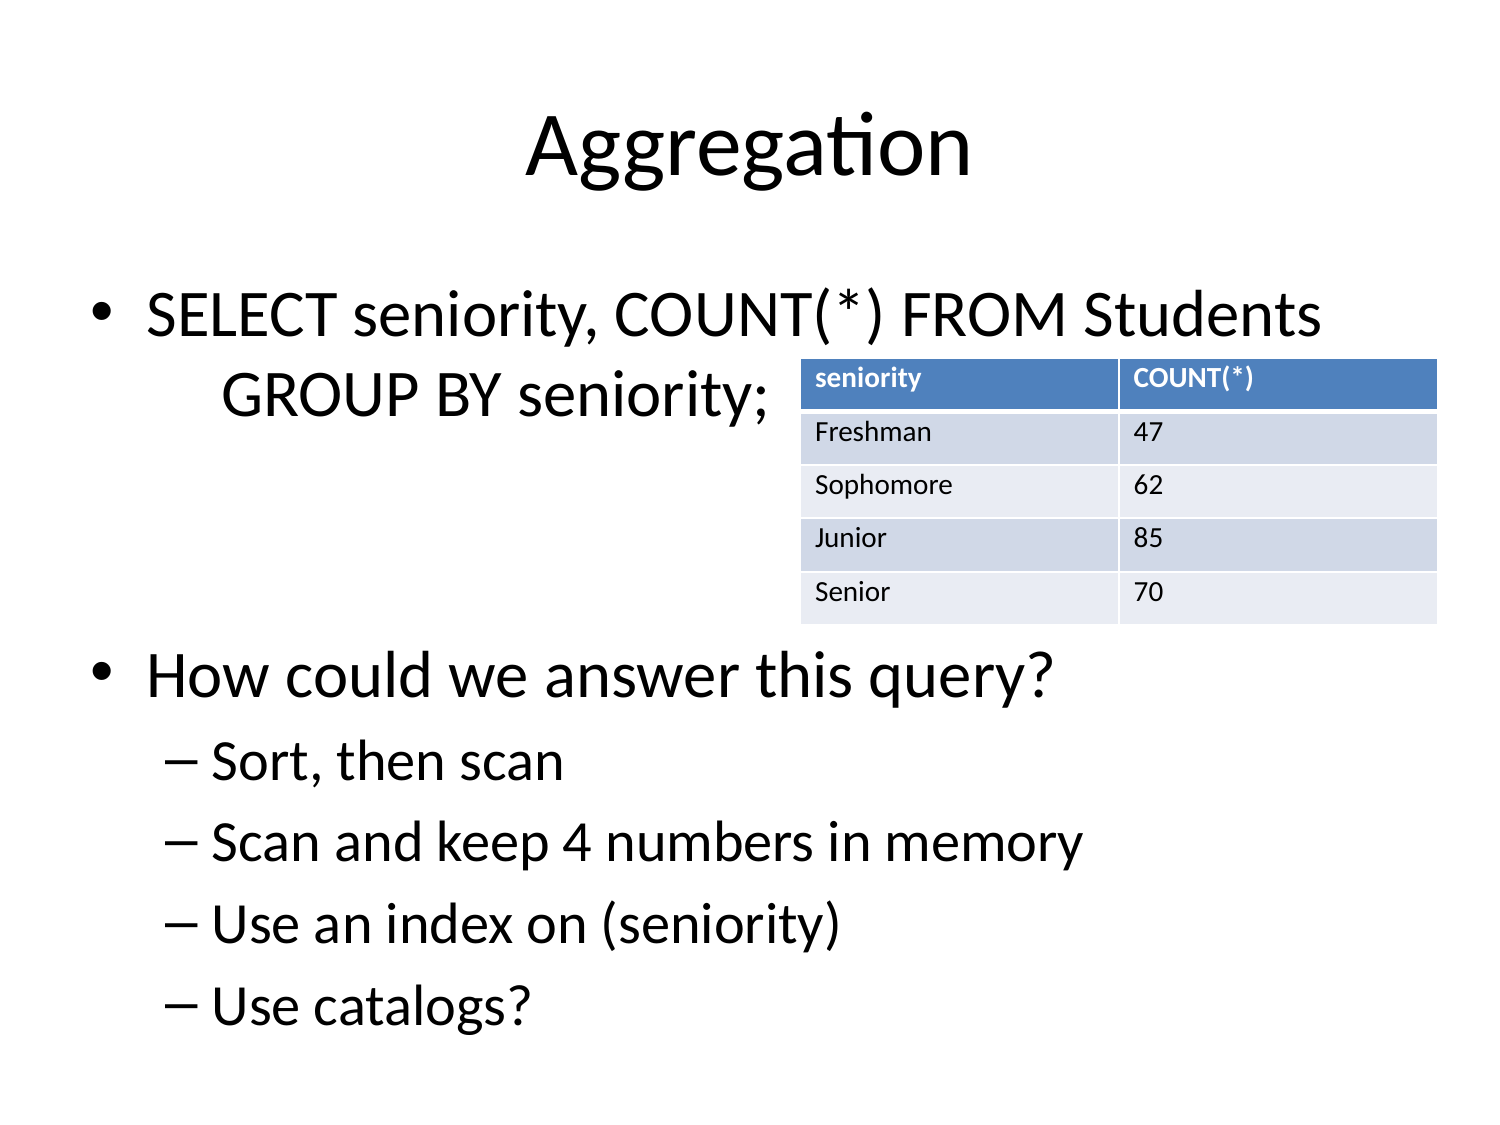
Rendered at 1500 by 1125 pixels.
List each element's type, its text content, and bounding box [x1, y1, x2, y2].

table_cell 47 [1120, 414, 1437, 464]
table_cell Senior [801, 573, 1118, 624]
title Aggregation [75, 45, 1425, 233]
list SELECT seniority, COUNT(*) FROM Students GROUP BY seniority; How could we answer this query? Sort, then scan Scan and keep 4 numbers in memory Use an index on (seniority) Use catalogs? [75, 262, 1425, 1063]
table_cell Freshman [801, 414, 1118, 464]
table_cell 70 [1120, 573, 1437, 624]
table_header COUNT(*) [1120, 359, 1437, 409]
table_cell 85 [1120, 519, 1437, 571]
table_cell Sophomore [801, 466, 1118, 517]
table_cell 62 [1120, 466, 1437, 517]
table_cell Junior [801, 519, 1118, 571]
table_header seniority [801, 359, 1118, 409]
